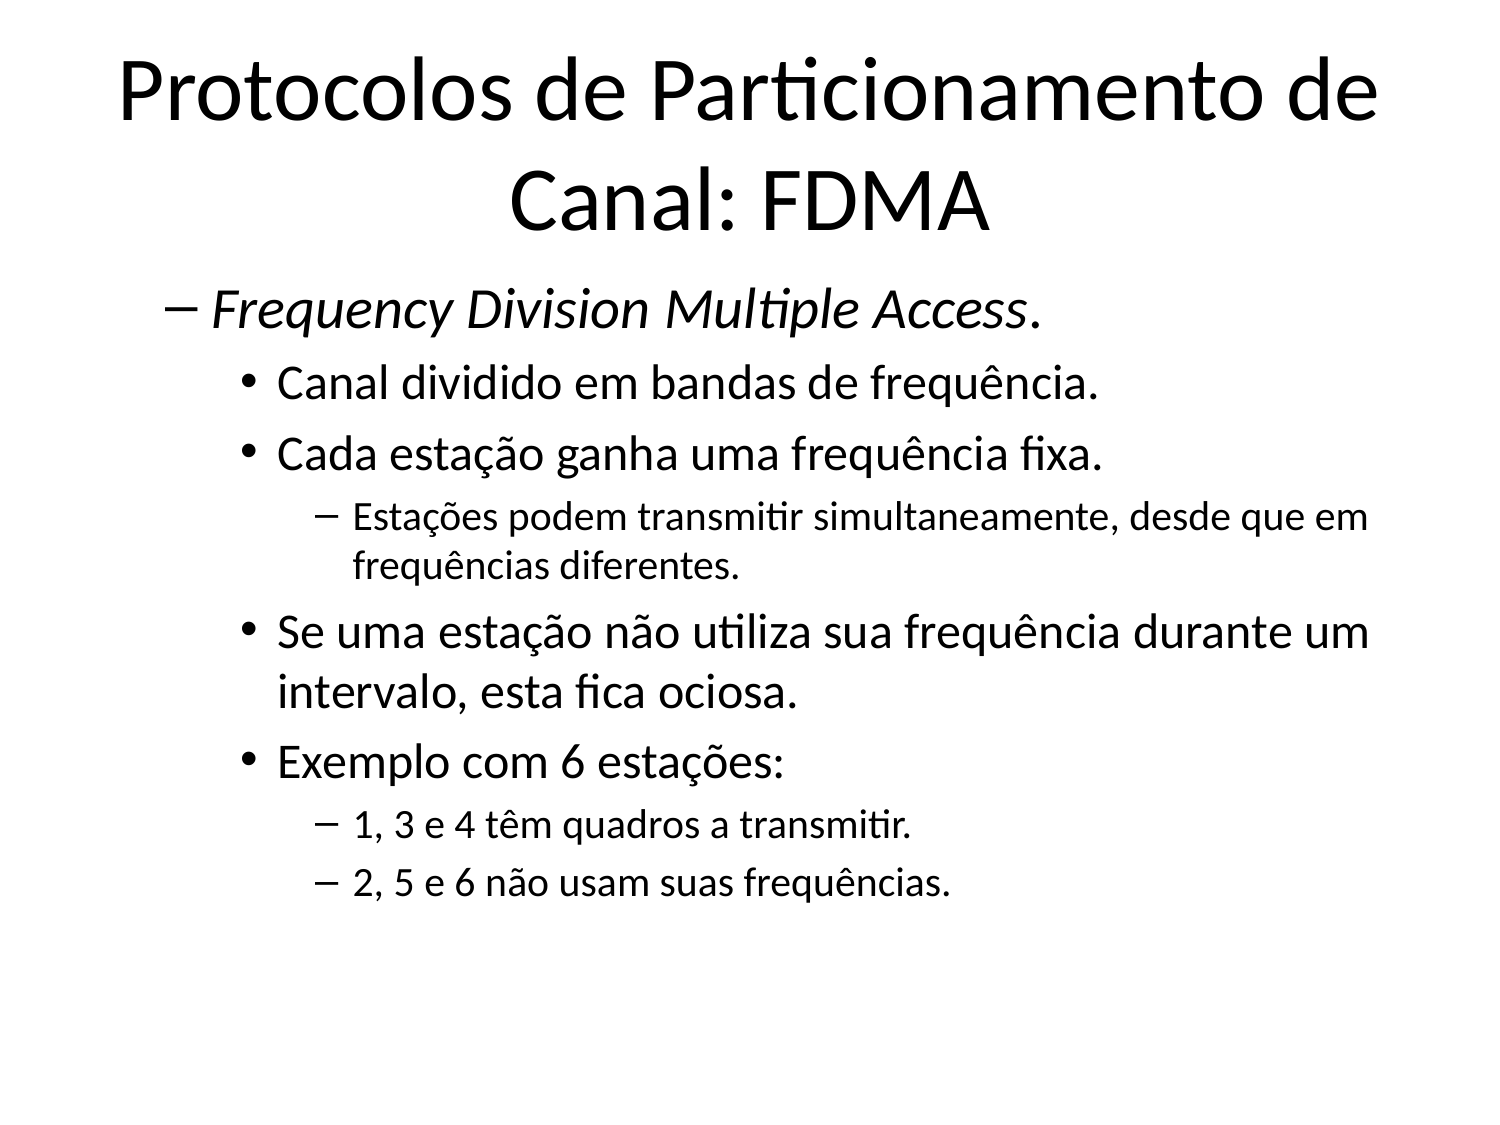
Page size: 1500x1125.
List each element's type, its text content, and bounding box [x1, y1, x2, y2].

title Protocolos de Particionamento de Canal: FDMA [75, 45, 1425, 233]
list Frequency Division Multiple Access. Canal dividido em bandas de frequência. Cada estação ganha uma frequência fixa. Estações podem transmitir simultaneamente, desde que em frequências diferentes. Se uma estação não utiliza sua frequência durante um intervalo, esta fica ociosa. Exemplo com 6 estações: 1, 3 e 4 têm quadros a transmitir. 2, 5 e 6 não usam suas frequências. [75, 262, 1425, 1005]
